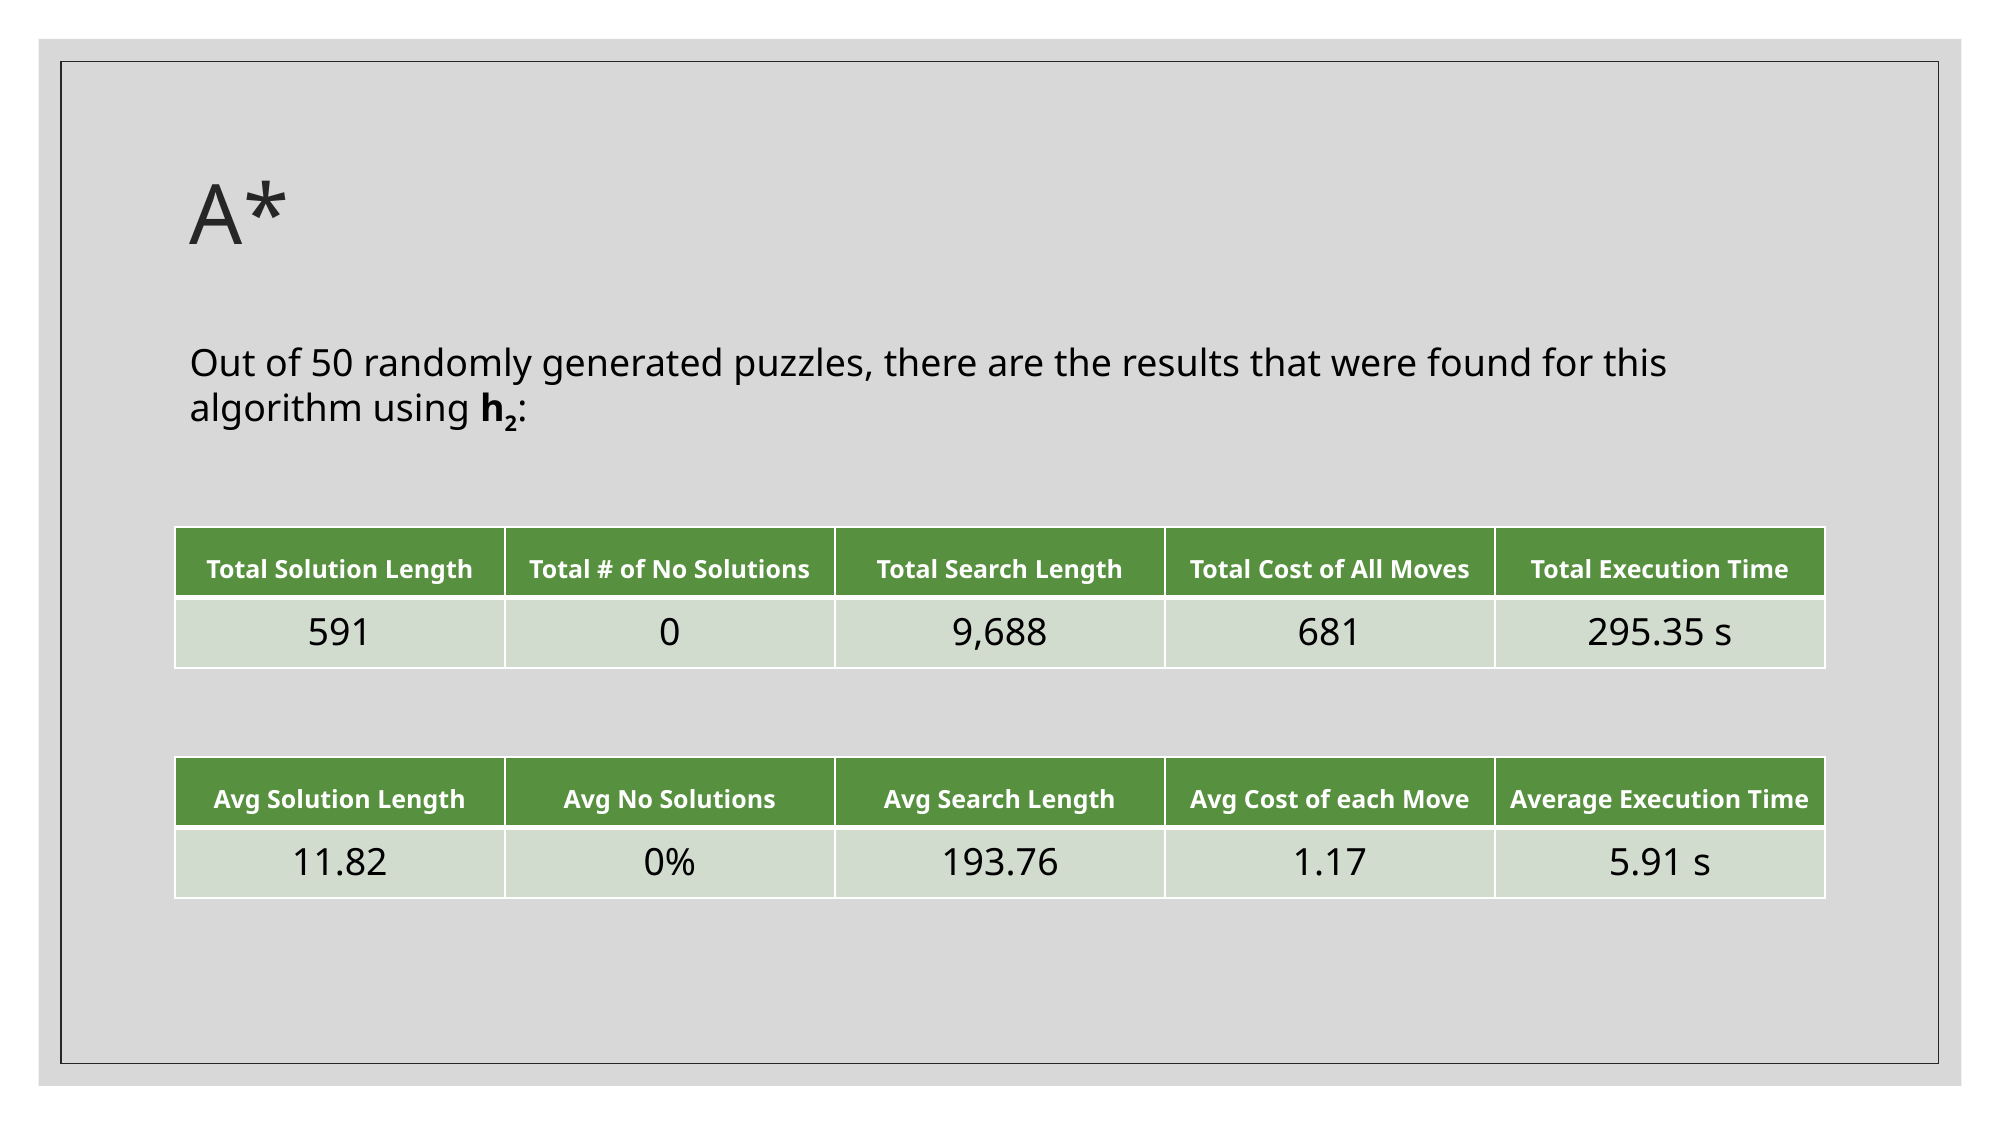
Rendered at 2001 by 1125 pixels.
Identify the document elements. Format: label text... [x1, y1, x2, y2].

table_cell 0% [506, 830, 834, 897]
table_header Total # of No Solutions [506, 528, 834, 595]
table_header Average Execution Time [1496, 758, 1824, 825]
table_cell 591 [176, 600, 504, 667]
table_cell 1.17 [1166, 830, 1494, 897]
table_cell 0 [506, 600, 834, 667]
table_header Total Cost of All Moves [1166, 528, 1494, 595]
table_header Total Search Length [836, 528, 1164, 595]
table_cell 295.35 s [1496, 600, 1824, 667]
table_header Avg No Solutions [506, 758, 834, 825]
table_cell 193.76 [836, 830, 1164, 897]
table_header Avg Solution Length [176, 758, 504, 825]
title A* [174, 105, 1825, 331]
table_cell 5.91 s [1496, 830, 1824, 897]
text_box Out of 50 randomly generated puzzles, there are the results that were found for this algorithm using h2: [174, 331, 1825, 443]
table_header Avg Search Length [836, 758, 1164, 825]
table_header Avg Cost of each Move [1166, 758, 1494, 825]
table_cell 681 [1166, 600, 1494, 667]
table_header Total Solution Length [176, 528, 504, 595]
table_cell 9,688 [836, 600, 1164, 667]
table_cell 11.82 [176, 830, 504, 897]
table_header Total Execution Time [1496, 528, 1824, 595]
